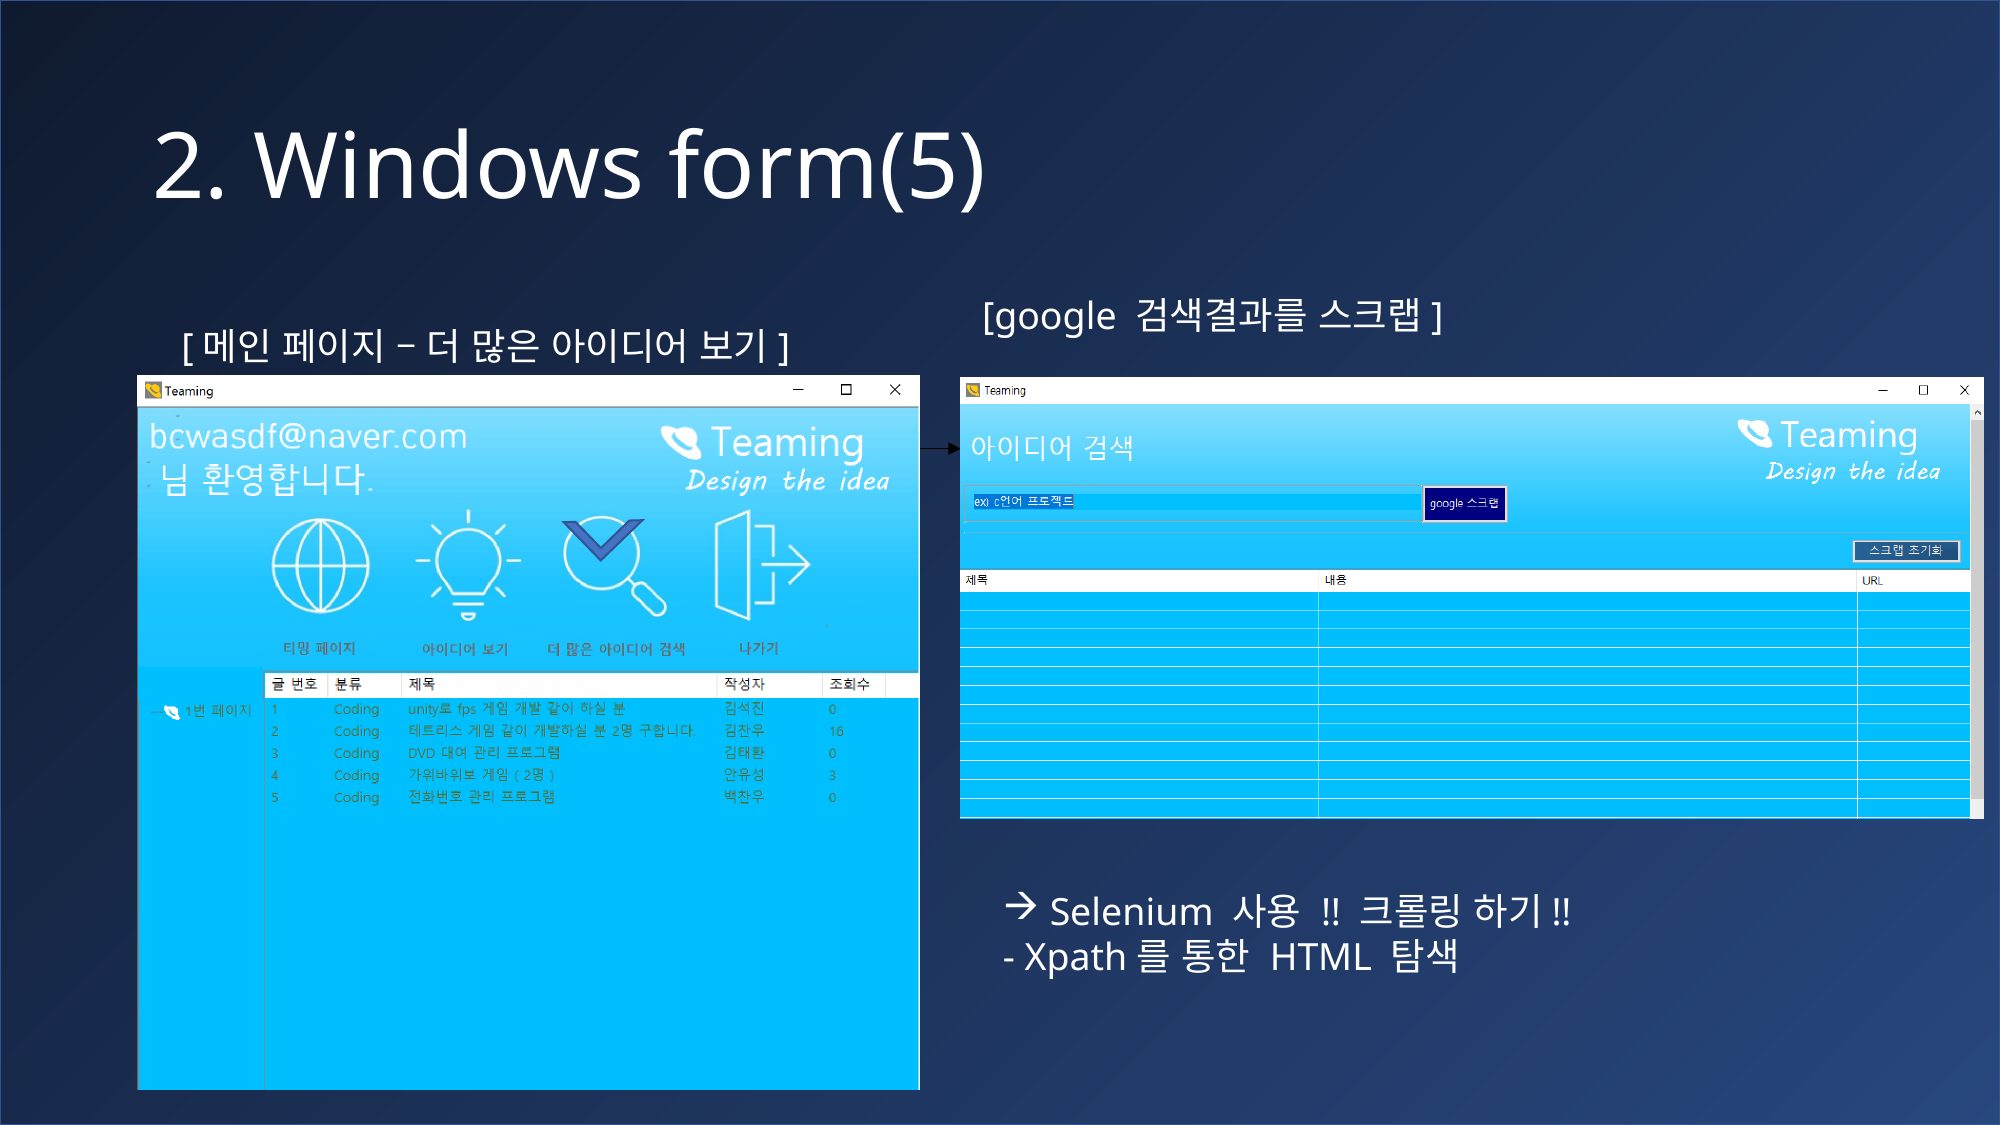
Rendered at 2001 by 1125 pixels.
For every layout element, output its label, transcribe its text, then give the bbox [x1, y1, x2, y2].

picture [960, 377, 1984, 819]
picture [457, 770, 461, 780]
picture [416, 726, 420, 736]
picture [487, 769, 494, 780]
picture [568, 703, 572, 714]
text_box [메인 페이지 – 더 많은 아이디어 보기] [166, 315, 806, 375]
picture [538, 726, 545, 736]
picture [520, 703, 526, 714]
picture [549, 725, 558, 733]
picture [530, 703, 539, 711]
picture [473, 726, 480, 736]
picture [568, 726, 572, 736]
picture [550, 703, 558, 714]
picture [487, 703, 494, 714]
picture [423, 706, 433, 713]
picture [232, 706, 237, 716]
picture [615, 703, 623, 712]
picture [494, 748, 498, 758]
picture [489, 792, 493, 802]
picture [449, 747, 453, 758]
text_box [google 검색결과를 스크랩] [967, 284, 1459, 345]
picture [165, 707, 178, 719]
picture [137, 375, 920, 1090]
text_box Selenium 사용 !! 크롤링 하기!! - Xpath를 통한 HTML 탐색 [988, 880, 1587, 986]
picture [596, 725, 604, 734]
title 2. Windows form(5) [137, 59, 1863, 278]
text_box [0, 0, 2000, 1125]
